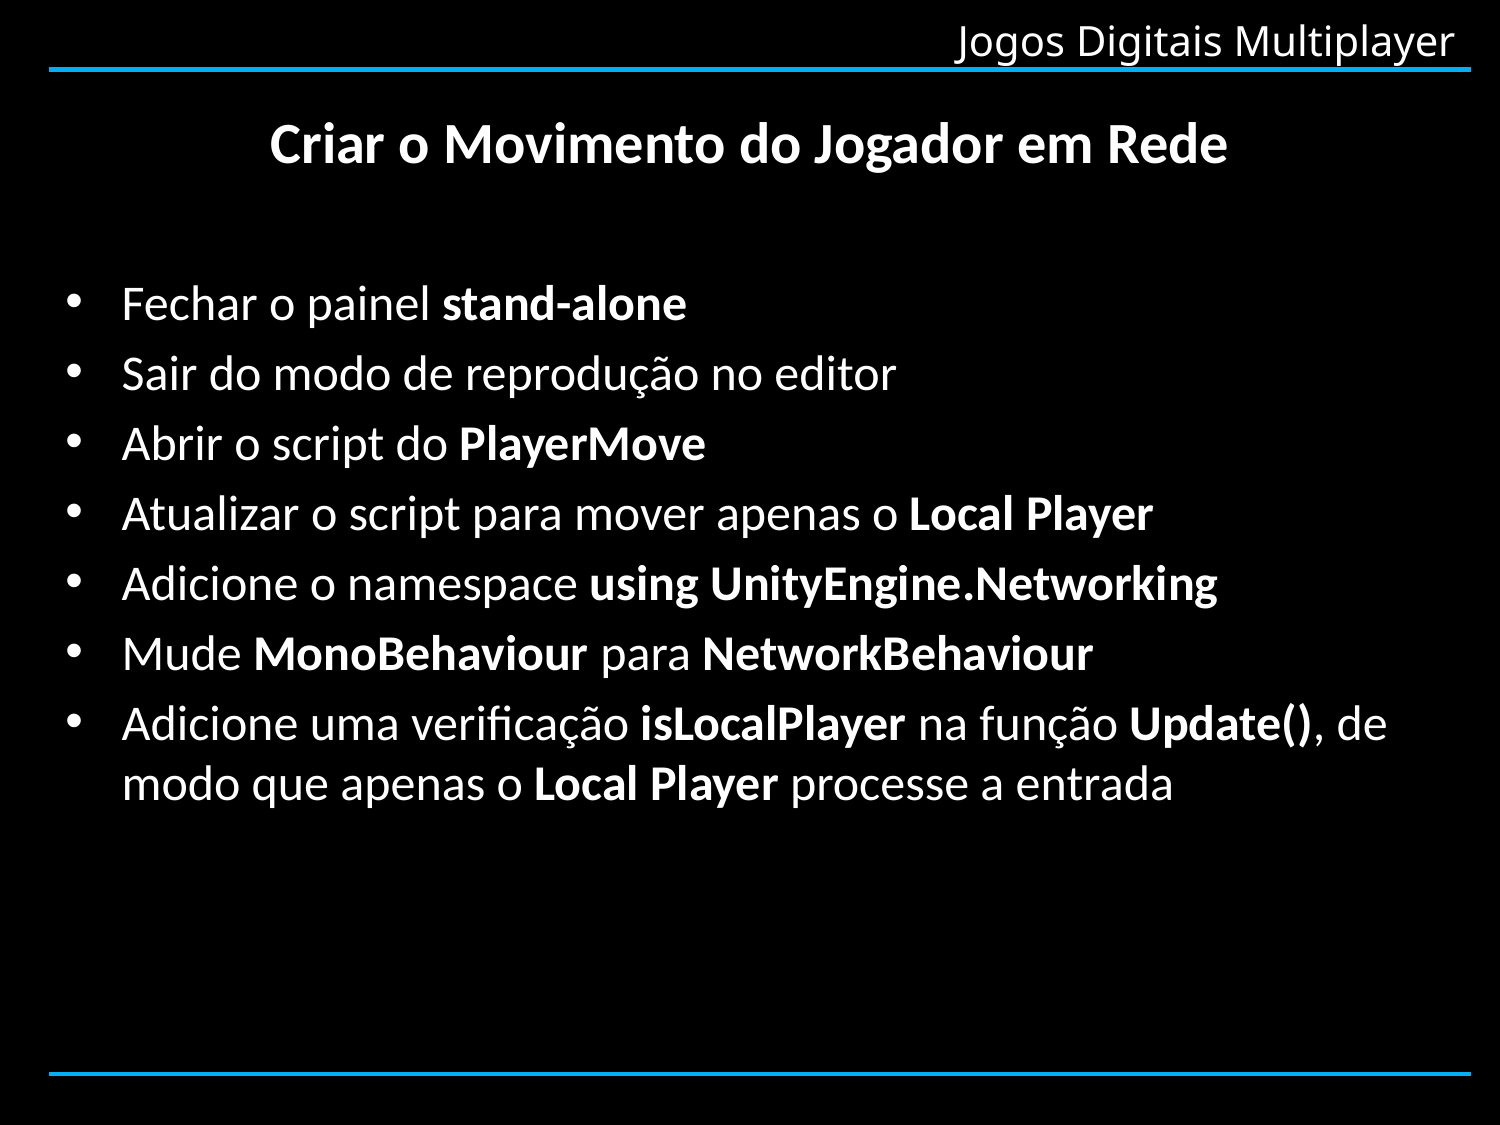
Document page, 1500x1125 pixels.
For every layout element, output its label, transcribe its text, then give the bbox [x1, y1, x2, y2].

list Fechar o painel stand-alone Sair do modo de reprodução no editor Abrir o script do PlayerMove Atualizar o script para mover apenas o Local Player Adicione o namespace using UnityEngine.Networking Mude MonoBehaviour para NetworkBehaviour Adicione uma verificação isLocalPlayer na função Update(), de modo que apenas o Local Player processe a entrada [50, 193, 1465, 1061]
title Criar o Movimento do Jogador em Rede [75, 97, 1425, 193]
